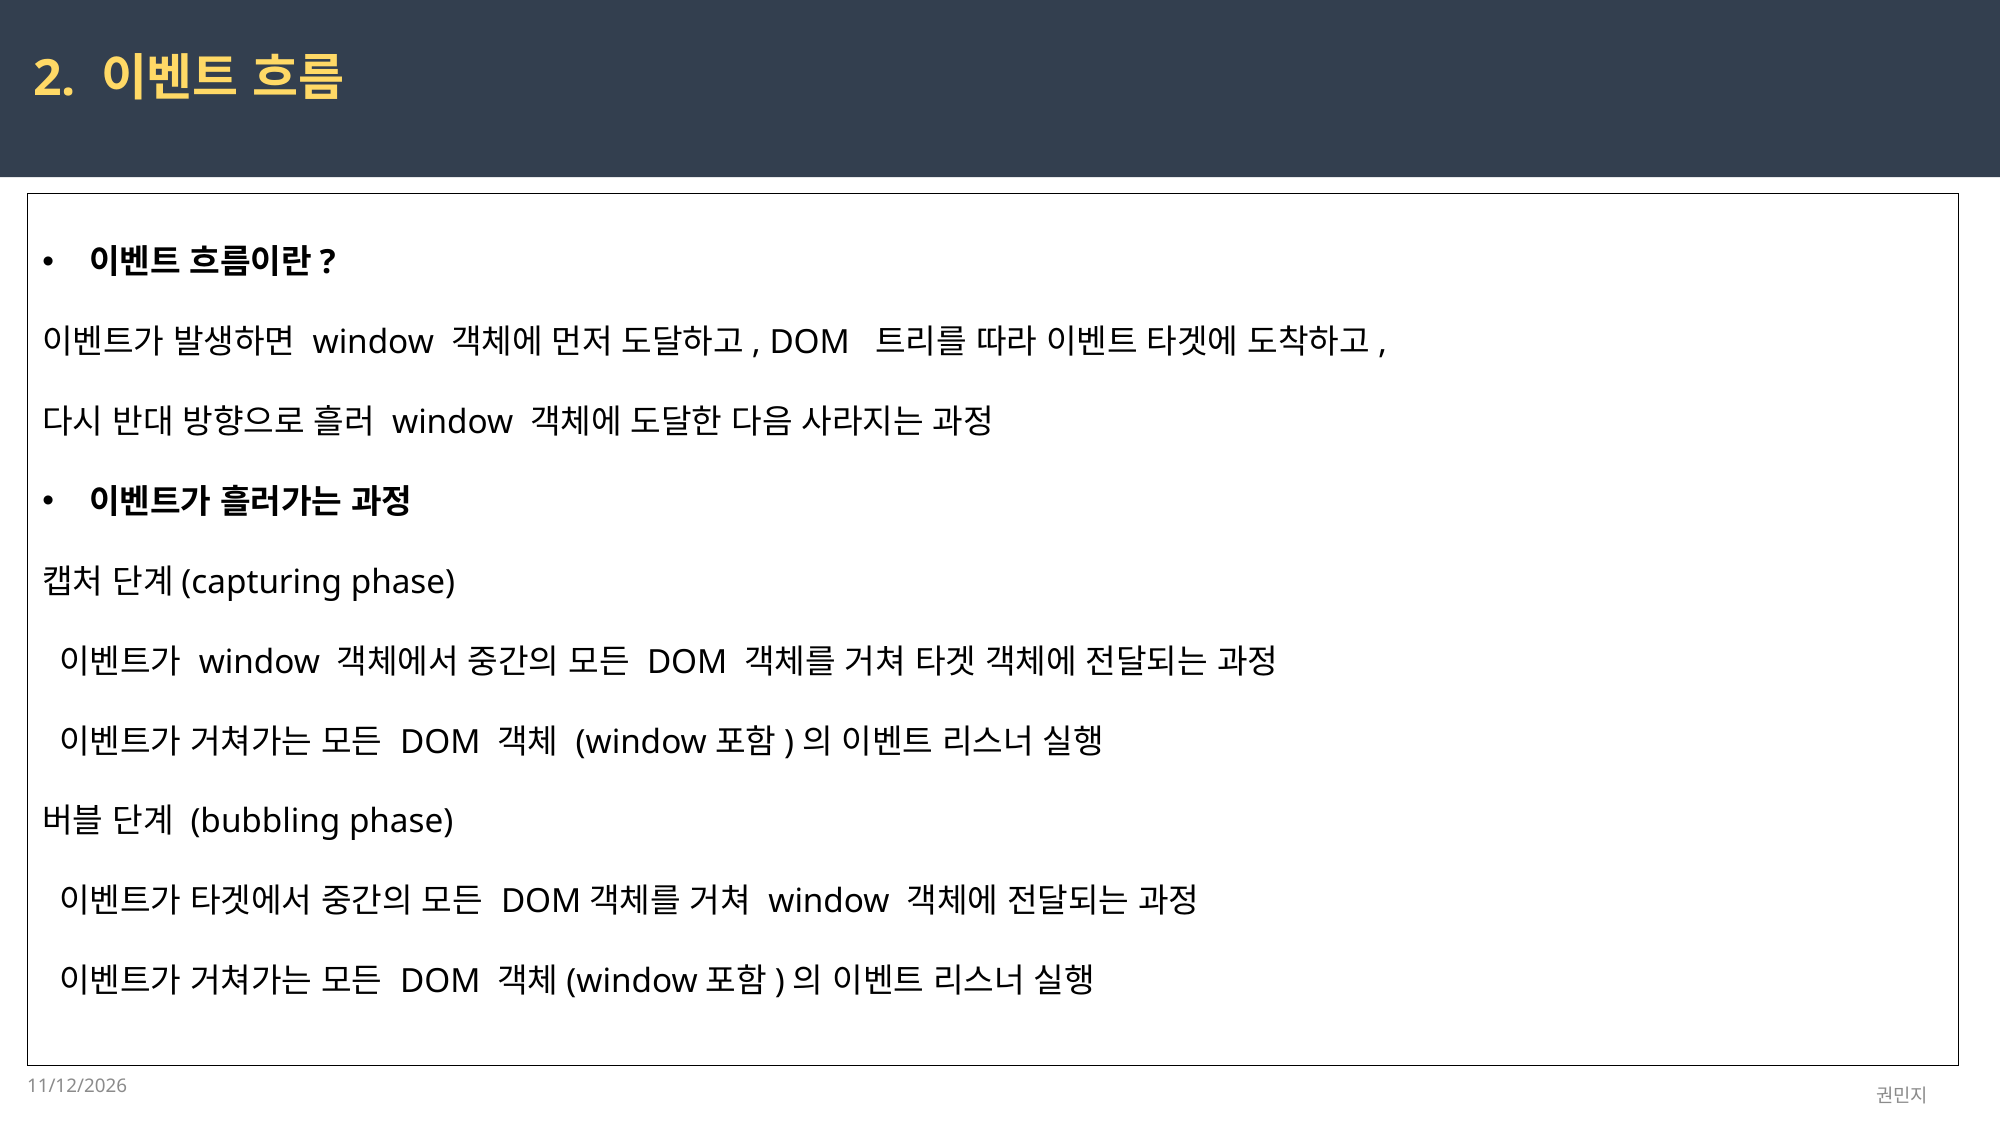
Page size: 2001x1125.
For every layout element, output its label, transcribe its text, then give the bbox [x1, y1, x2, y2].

text_box [0, 0, 2000, 178]
footer 권민지 [1805, 1065, 1999, 1125]
text_box 이벤트 흐름이란? 이벤트가 발생하면 window 객체에 먼저 도달하고, DOM 트리를 따라 이벤트 타겟에 도착하고, 다시 반대 방향으로 흘러 window 객체에 도달한 다음 사라지는 과정 이벤트가 흘러가는 과정 캡처 단계(capturing phase) 이벤트가 window 객체에서 중간의 모든 DOM 객체를 거쳐 타겟 객체에 전달되는 과정 이벤트가 거쳐가는 모든 DOM 객체 (window포함)의 이벤트 리스너 실행 버블 단계 (bubbling phase) 이벤트가 타겟에서 중간의 모든 DOM객체를 거쳐 window 객체에 전달되는 과정 이벤트가 거쳐가는 모든 DOM 객체(window포함)의 이벤트 리스너 실행 [27, 193, 1959, 1066]
text_box 2. 이벤트 흐름 [18, 38, 1985, 113]
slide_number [12, 1056, 462, 1117]
